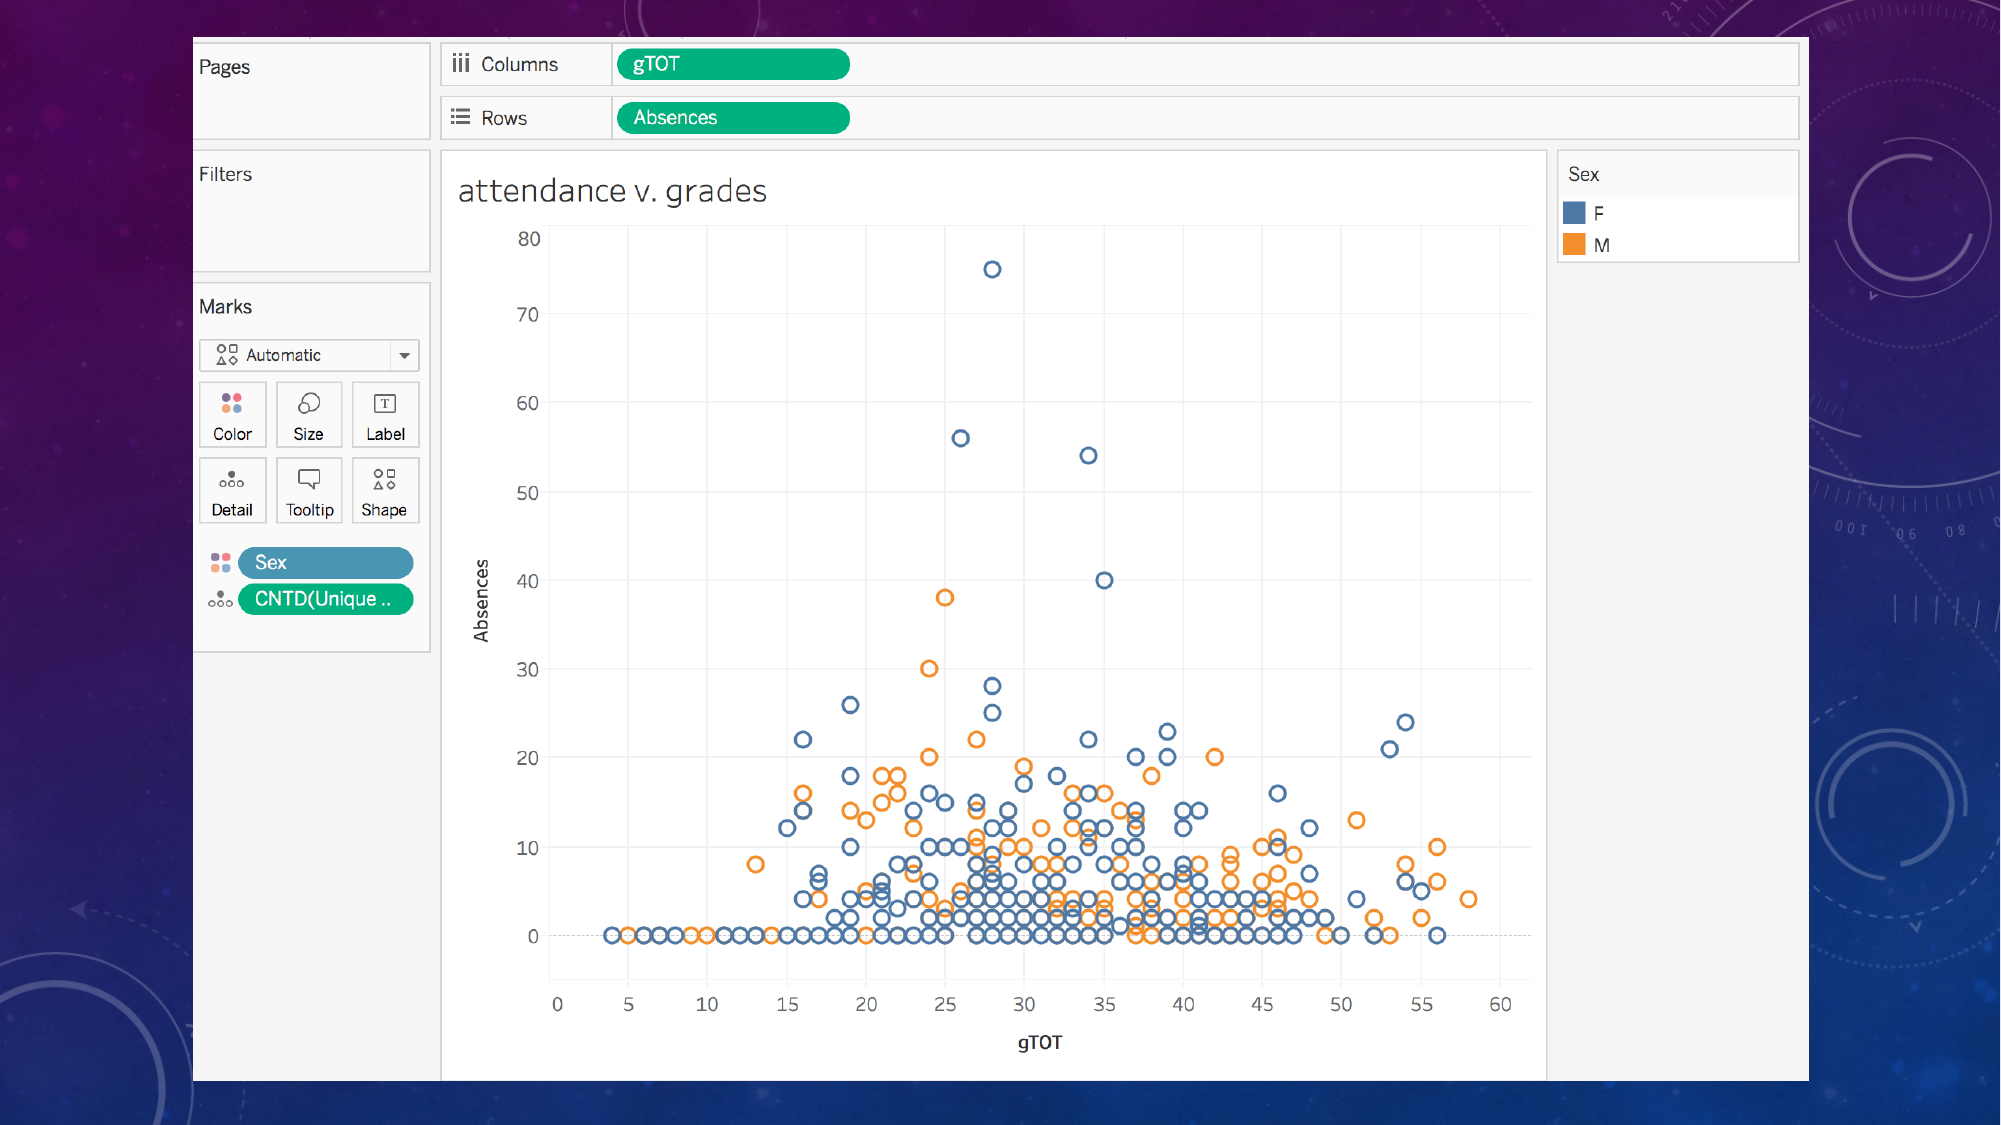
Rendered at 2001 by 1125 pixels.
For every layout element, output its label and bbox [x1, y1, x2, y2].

list [193, 37, 1809, 1081]
picture [0, 0, 2001, 1125]
